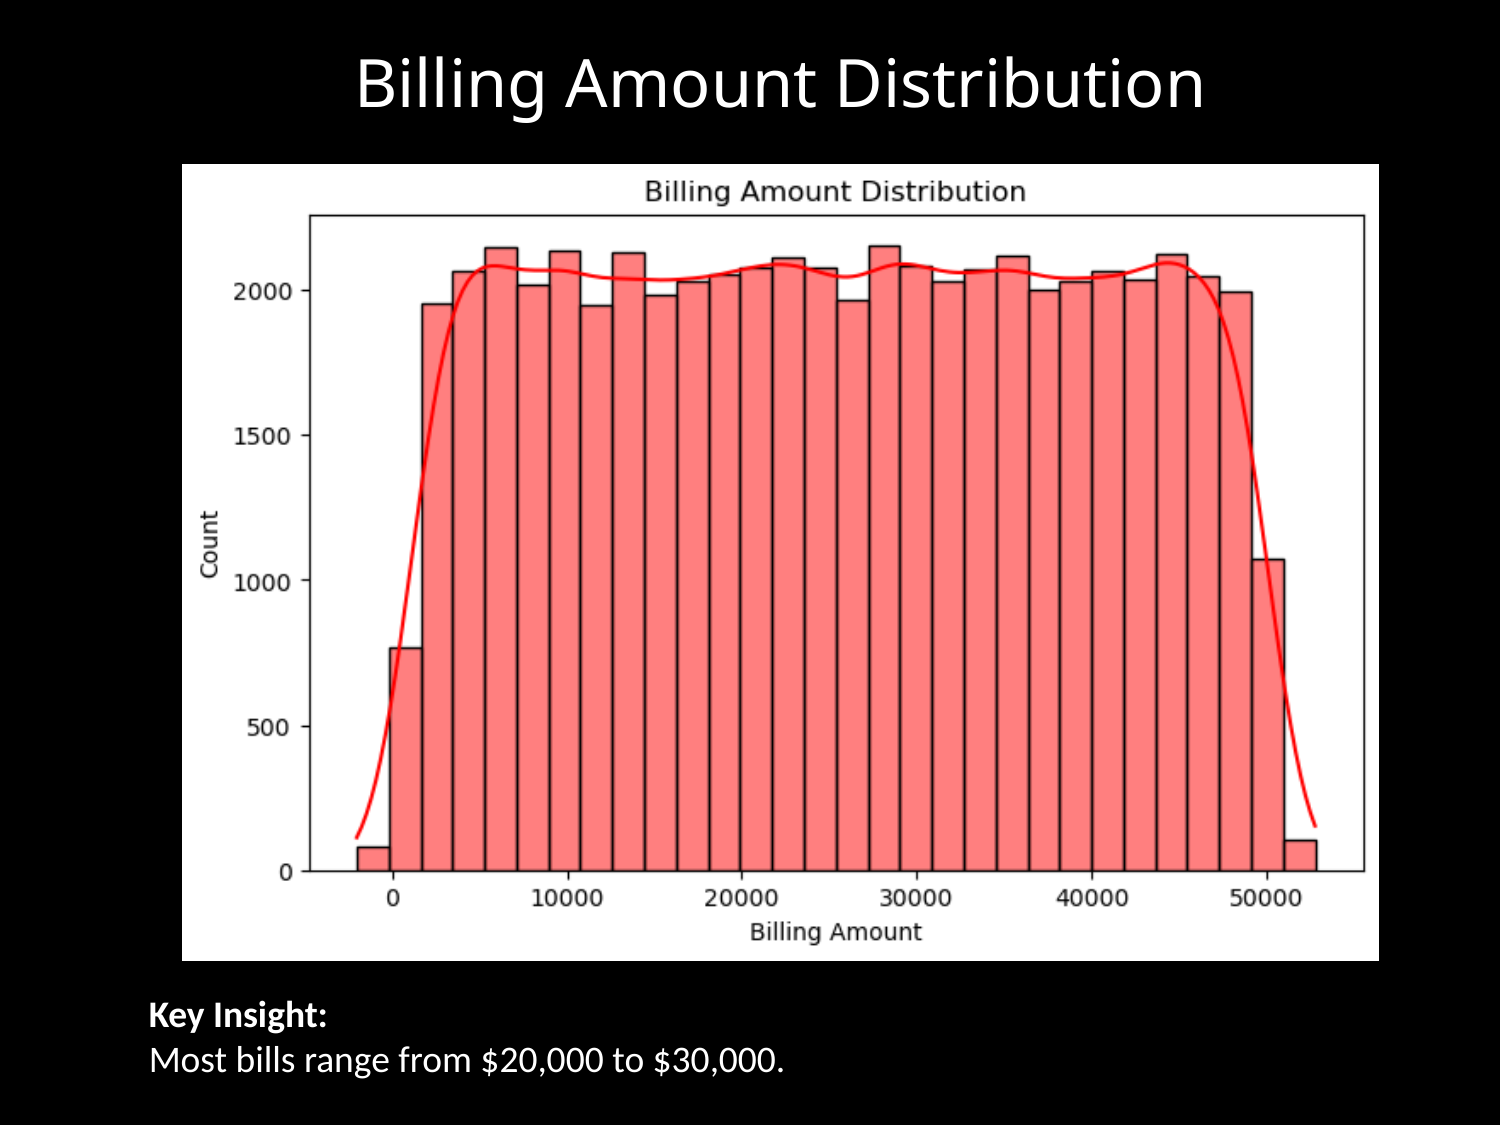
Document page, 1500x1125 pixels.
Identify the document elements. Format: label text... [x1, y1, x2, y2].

title Billing Amount Distribution [133, 7, 1428, 165]
text_box Key Insight: Most bills range from $20,000 to $30,000. [133, 982, 1268, 1088]
picture [181, 164, 1379, 961]
